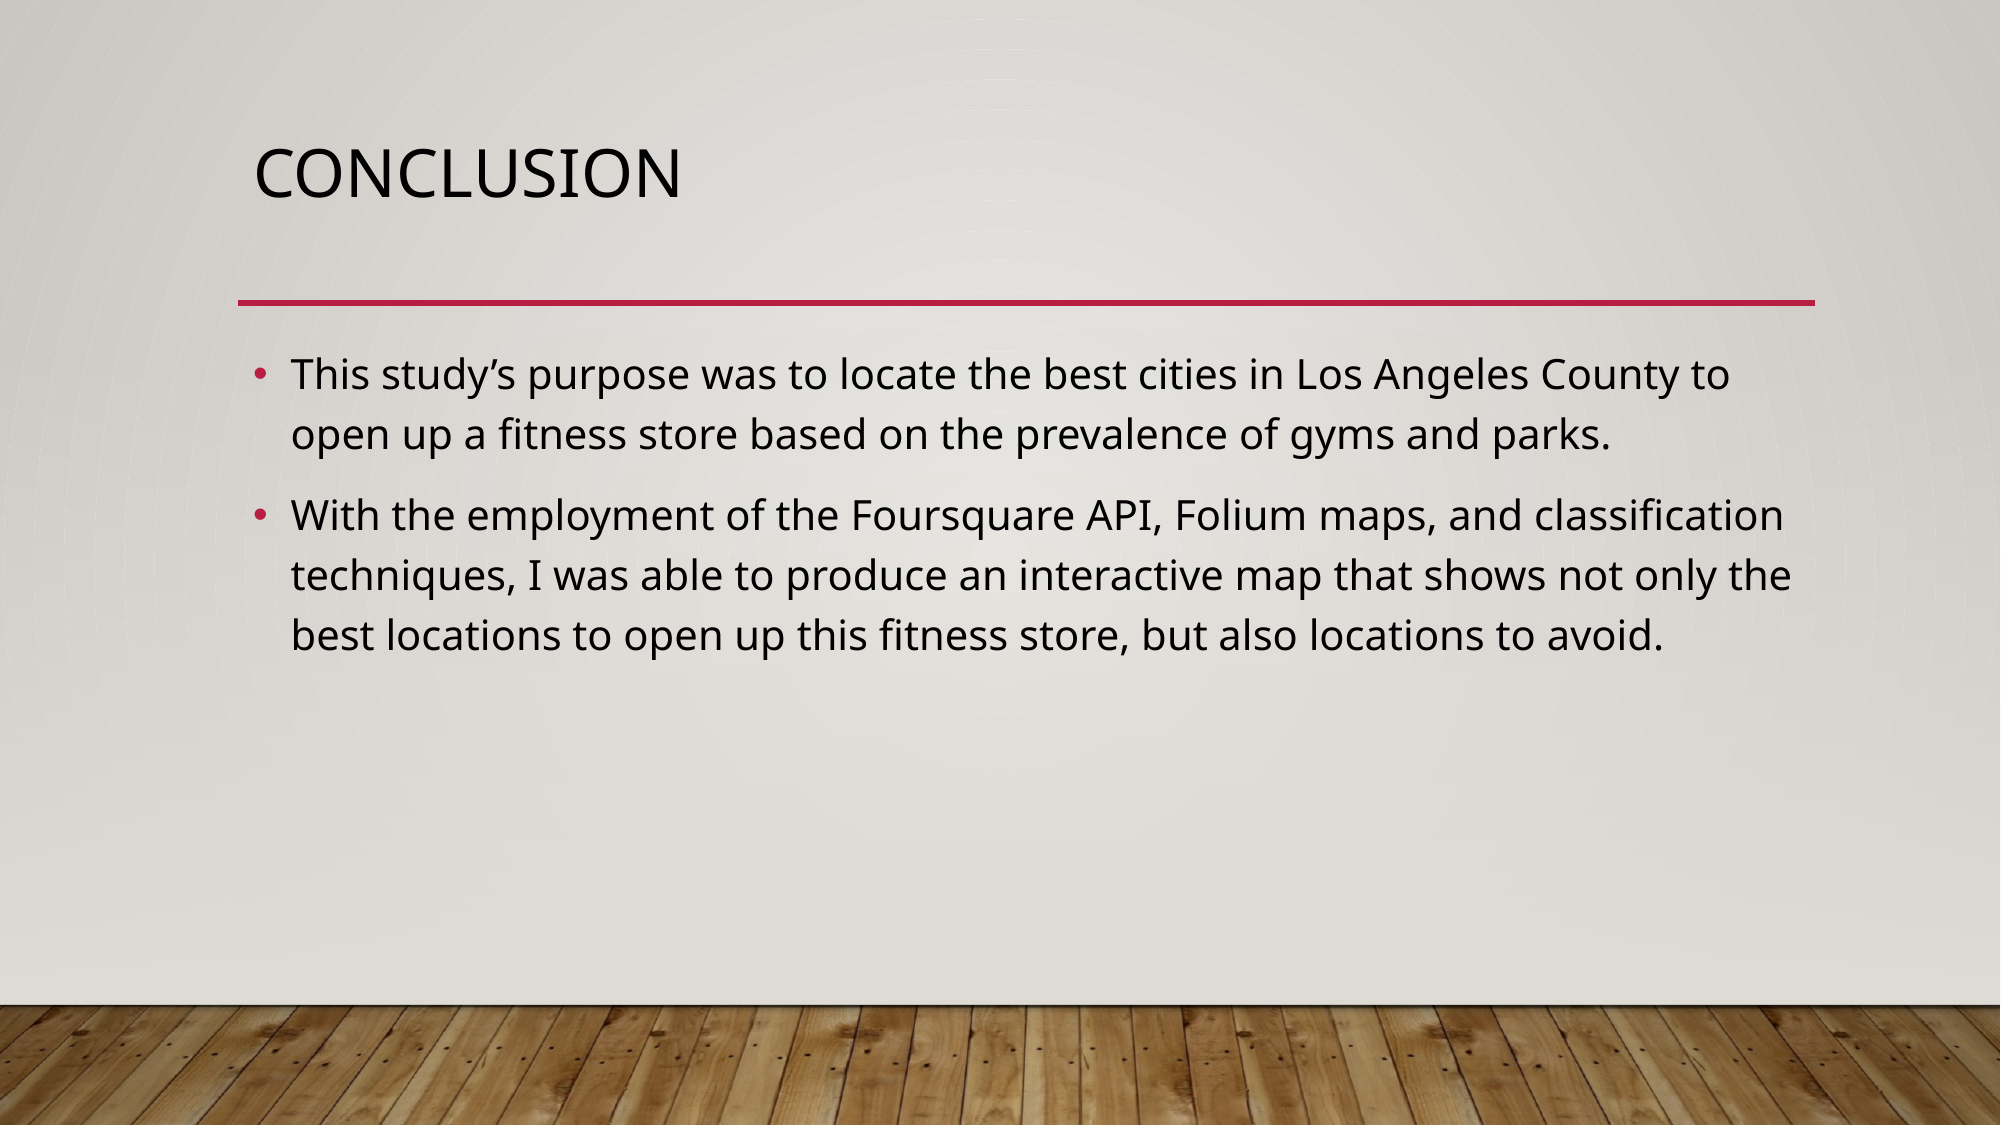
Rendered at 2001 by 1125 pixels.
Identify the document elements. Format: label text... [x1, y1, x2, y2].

list This study’s purpose was to locate the best cities in Los Angeles County to open up a fitness store based on the prevalence of gyms and parks. With the employment of the Foursquare API, Folium maps, and classification techniques, I was able to produce an interactive map that shows not only the best locations to open up this fitness store, but also locations to avoid. [238, 330, 1814, 897]
picture [0, 1005, 2000, 1125]
title conclusion [238, 131, 1814, 305]
